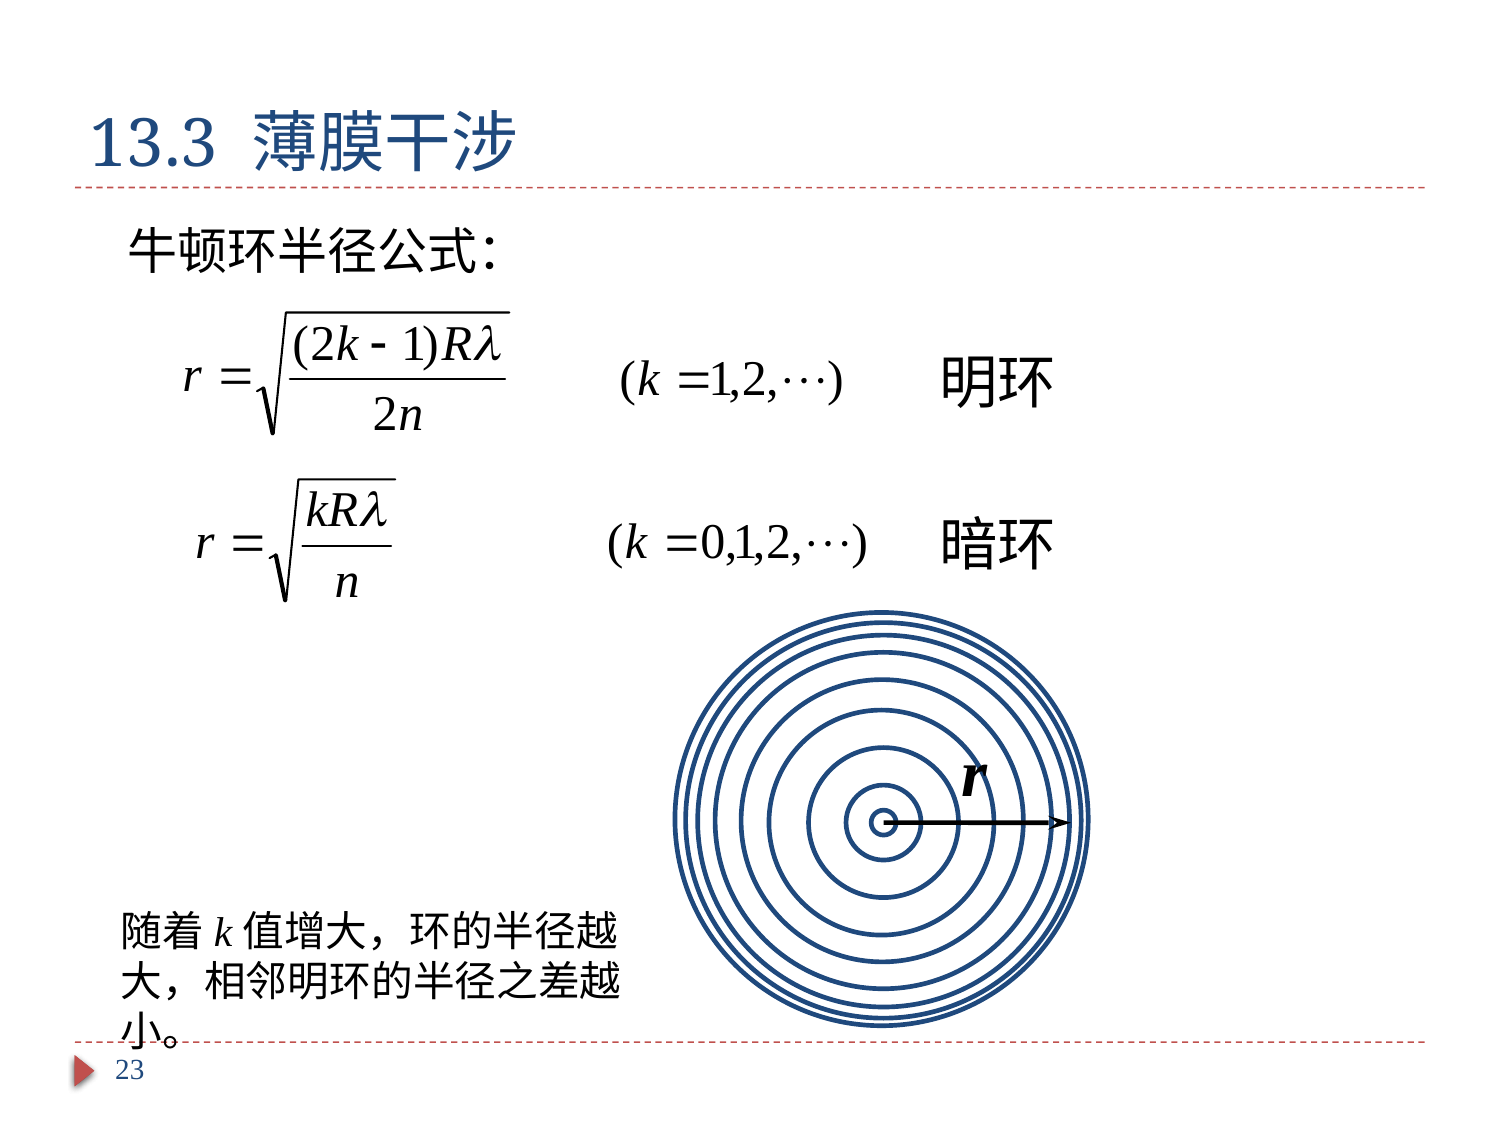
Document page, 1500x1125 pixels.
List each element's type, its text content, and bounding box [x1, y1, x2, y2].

text_box 暗环 [924, 499, 1113, 586]
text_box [599, 512, 876, 580]
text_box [674, 612, 1089, 1026]
text_box 牛顿环半径公式： [112, 212, 725, 288]
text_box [174, 299, 521, 446]
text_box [187, 466, 405, 613]
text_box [612, 349, 855, 417]
text_box 明环 [924, 337, 1113, 423]
text_box 随着k值增大，环的半径越大，相邻明环的半径之差越小。 [105, 897, 675, 1063]
slide_number 23 [100, 1042, 426, 1103]
title 13.3 薄膜干涉 [75, 37, 1425, 188]
